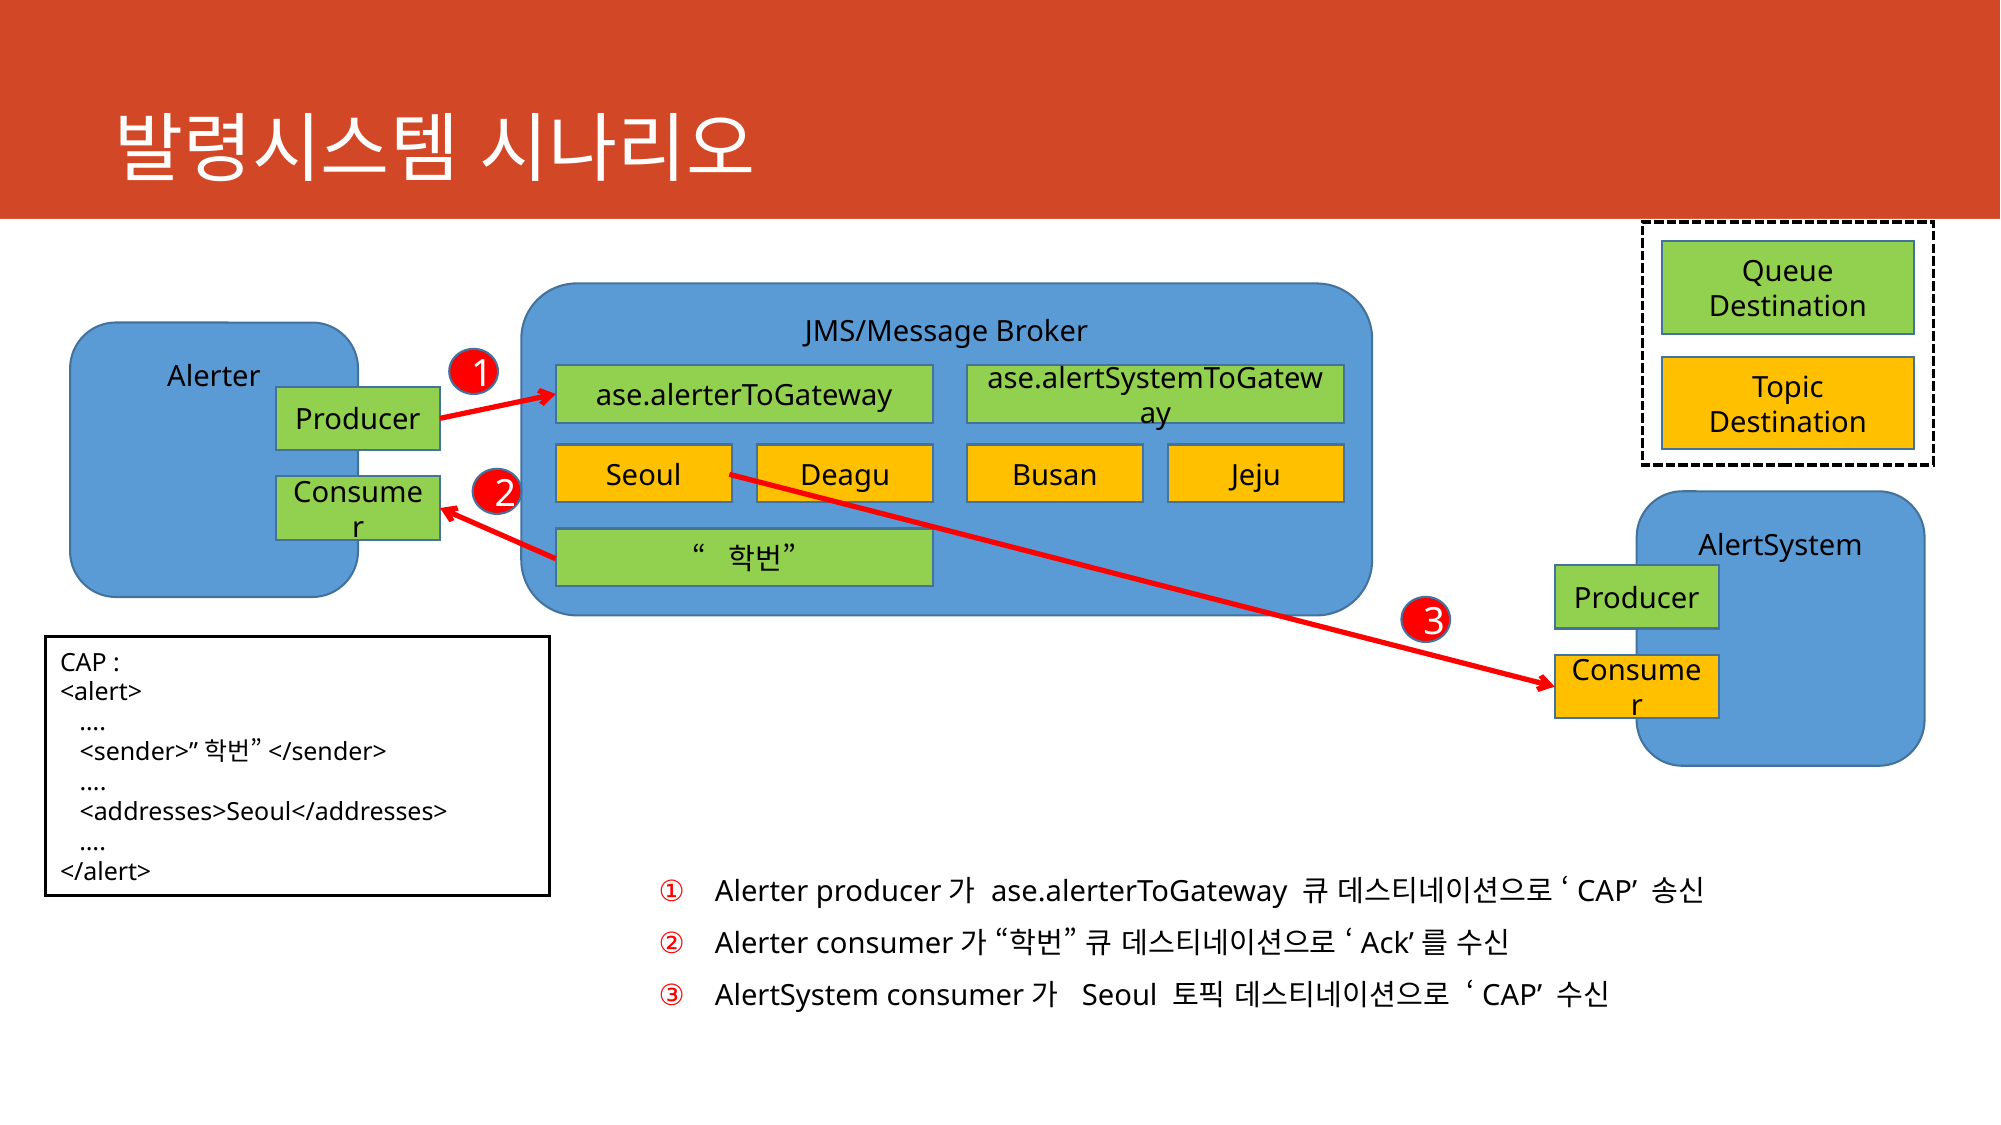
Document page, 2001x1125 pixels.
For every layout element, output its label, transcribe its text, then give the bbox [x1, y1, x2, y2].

text_box CAP : <alert> …. <sender>”학번”</sender> .... <addresses>Seoul</addresses> …. </alert> [44, 635, 550, 896]
title 발령시스템 시나리오 [99, 0, 1863, 199]
text_box Alerter producer가 ase.alerterToGateway 큐 데스티네이션으로 ‘CAP’ 송신 Alerter consumer가 “학번” 큐 데스티네이션으로 ‘Ack’를 수신 AlertSystem consumer가 Seoul 토픽 데스티네이션으로 ‘CAP’ 수신 [643, 846, 1852, 1019]
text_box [70, 222, 1934, 766]
